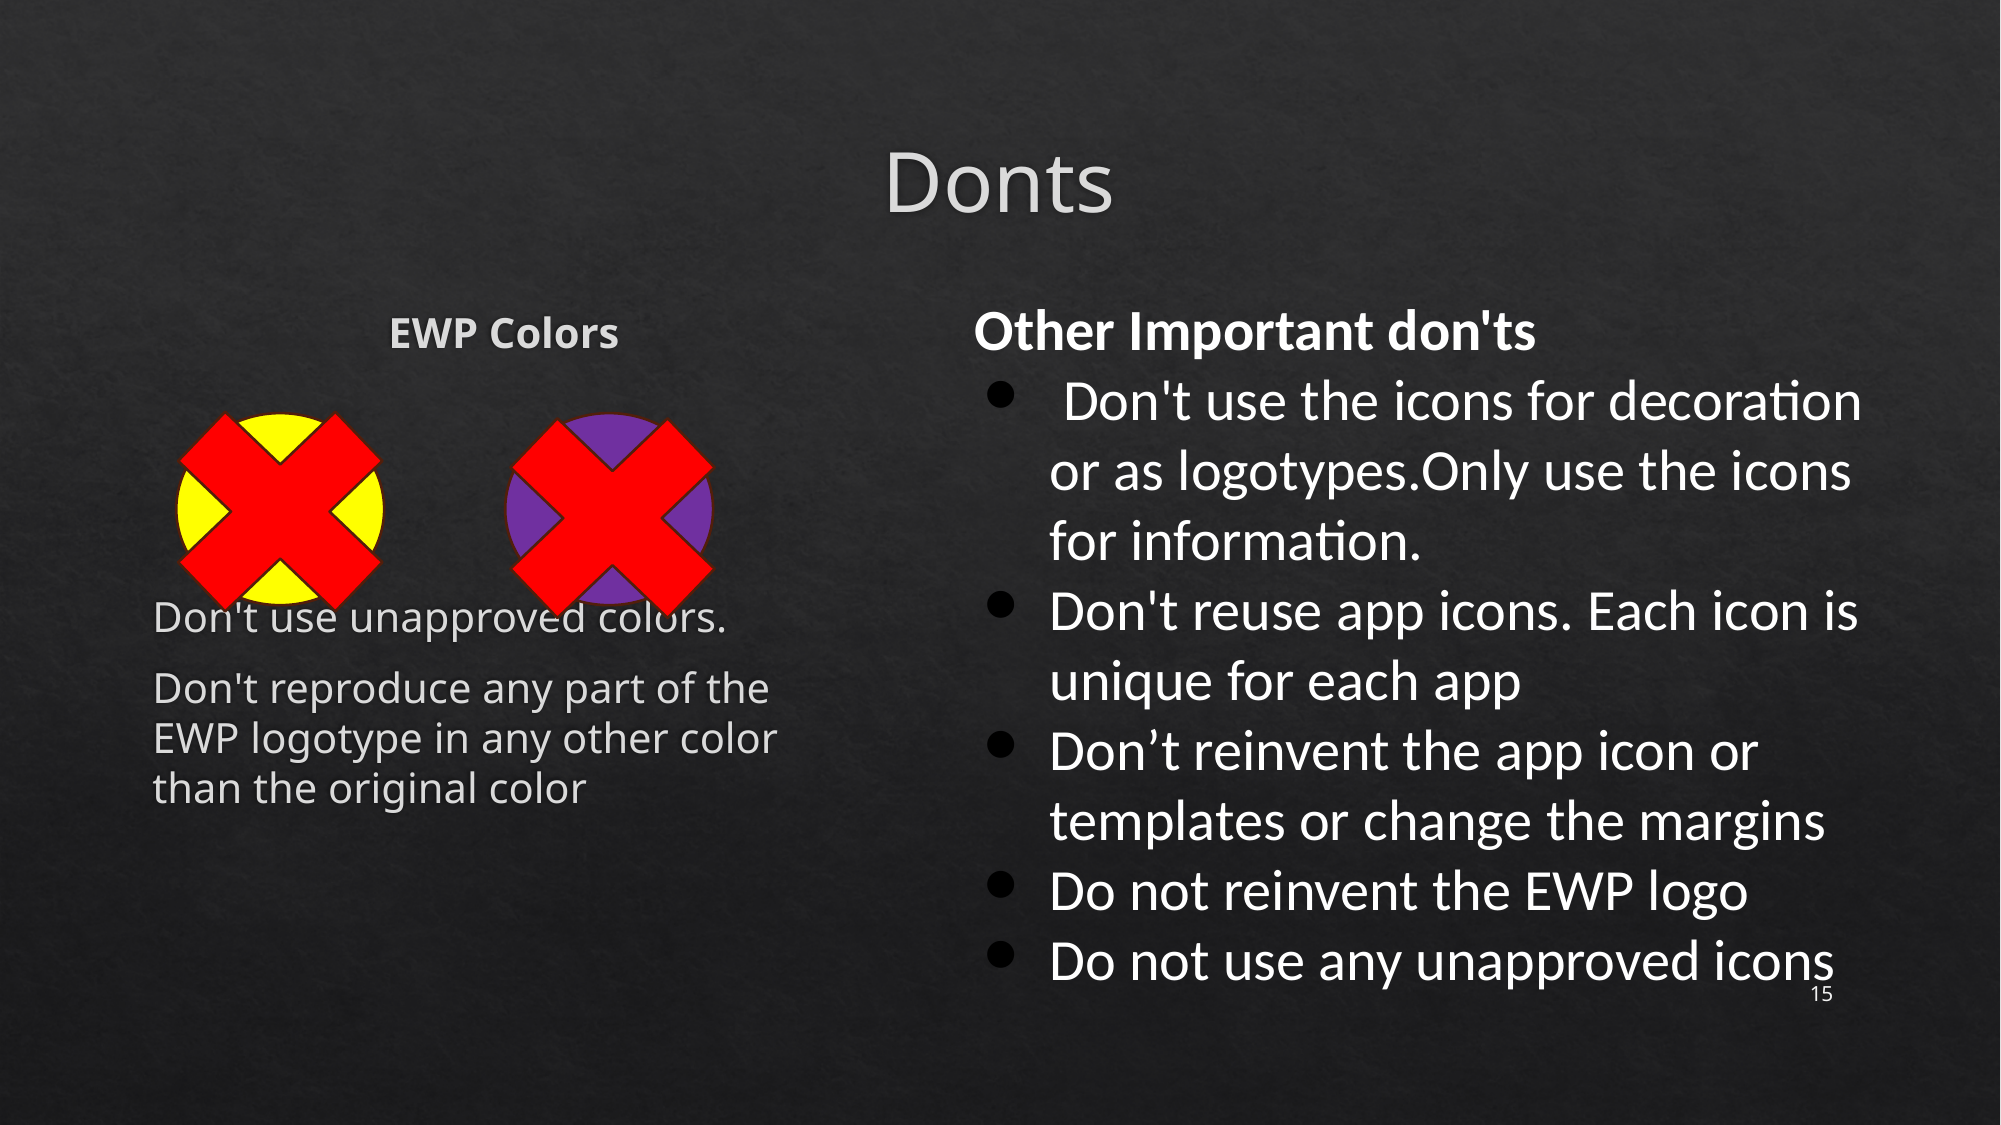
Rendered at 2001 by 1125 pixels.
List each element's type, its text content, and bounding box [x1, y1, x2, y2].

text_box [665, 476, 715, 554]
text_box [509, 417, 716, 619]
text_box Other Important don'ts Don't use the icons for decoration or as logotypes.Only use the icons for information. Don't reuse app icons. Each icon is unique for each app Don’t reinvent the app icon or templates or change the margins Do not reinvent the EWP logo Do not use any unapproved icons [959, 277, 1885, 927]
text_box [237, 411, 323, 461]
text_box [177, 410, 384, 613]
text_box [577, 568, 646, 607]
slide_number 15 [1724, 965, 1849, 1025]
text_box [174, 469, 228, 552]
text_box [503, 471, 560, 558]
text_box [241, 562, 320, 607]
title Donts [149, 99, 1849, 260]
text_box [564, 411, 659, 468]
text_box [333, 469, 386, 552]
list EWP Colors Don't use unapproved colors. Don't reproduce any part of the EWP logotype in any other color than the original color [137, 299, 871, 1014]
